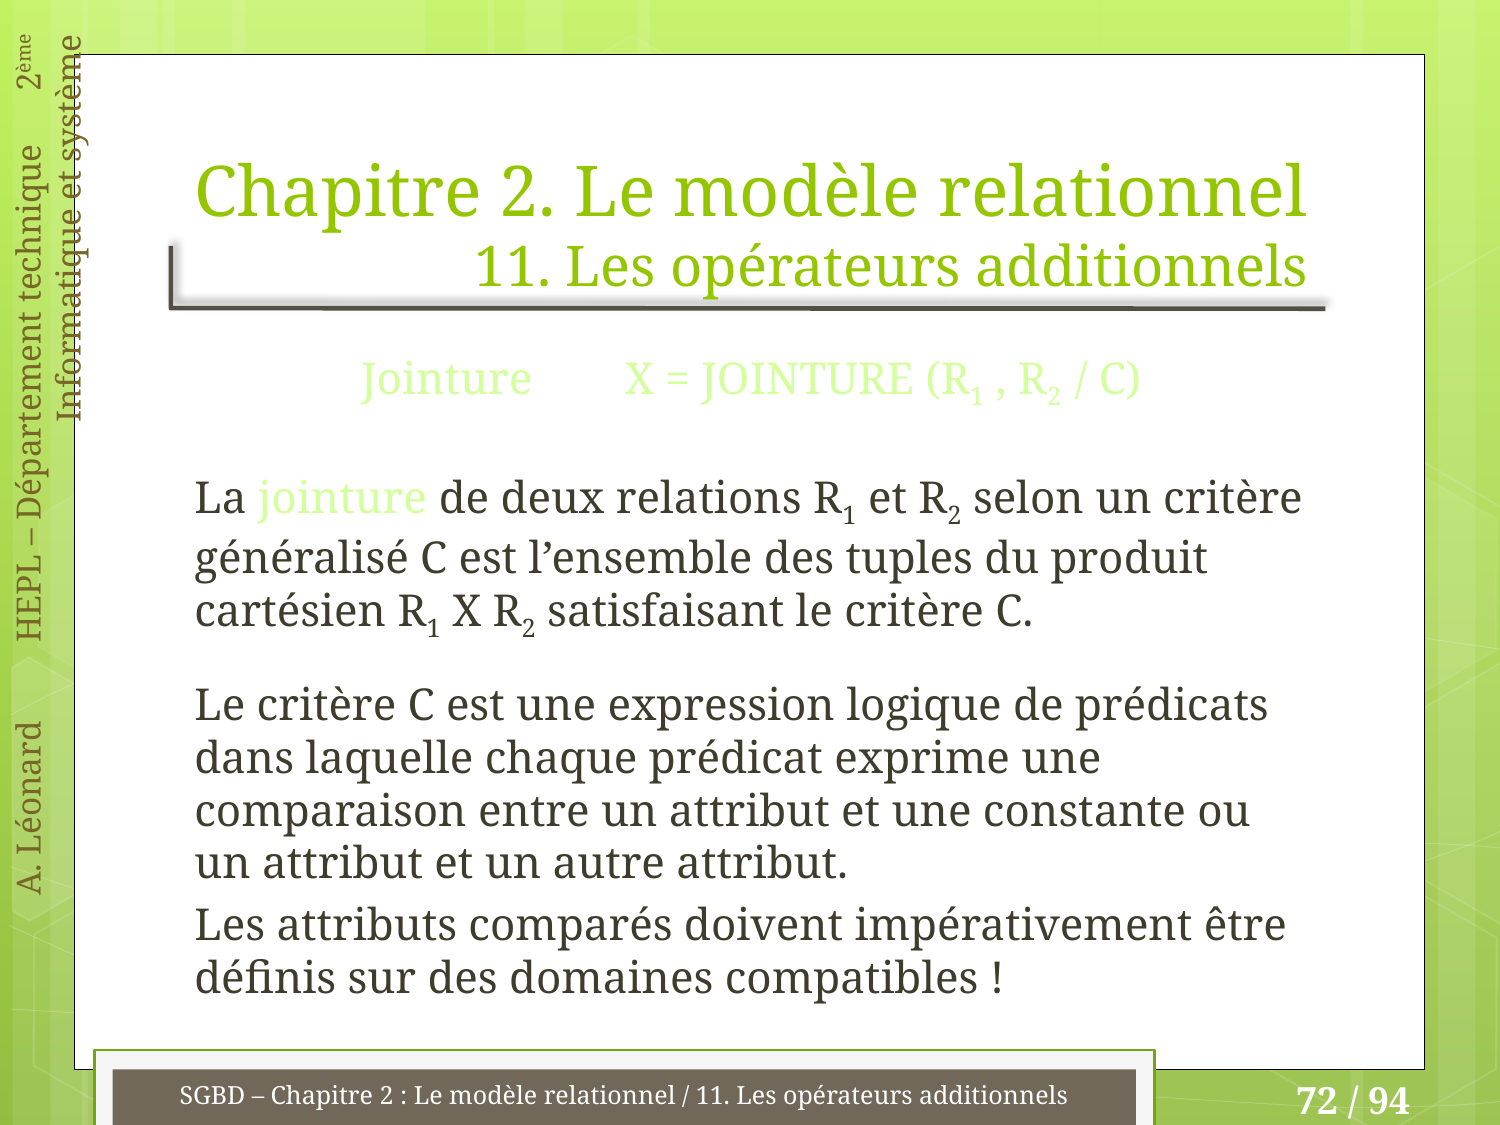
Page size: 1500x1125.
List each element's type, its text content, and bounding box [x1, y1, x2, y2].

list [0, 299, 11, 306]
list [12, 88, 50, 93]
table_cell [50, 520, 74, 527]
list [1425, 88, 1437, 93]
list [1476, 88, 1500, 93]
list Jointure X = JOINTURE (R1 , R2 / C) La jointure de deux relations R1 et R2 selon un critère généralisé C est l’ensemble des tuples du produit cartésien R1 X R2 satisfaisant le critère C. Le critère C est une expression logique de prédicats dans laquelle chaque prédicat exprime une comparaison entre un attribut et une constante ou un attribut et un autre attribut. Les attributs comparés doivent impérativement être définis sur des domaines compatibles ! [171, 336, 1323, 1016]
title Chapitre 2. Le modèle relationnel 11. Les opérateurs additionnels [171, 118, 1324, 306]
table_cell Tartempion [1437, 520, 1476, 527]
footer SGBD – Chapitre 2 : Le modèle relationnel / 11. Les opérateurs additionnels [112, 1067, 1136, 1125]
